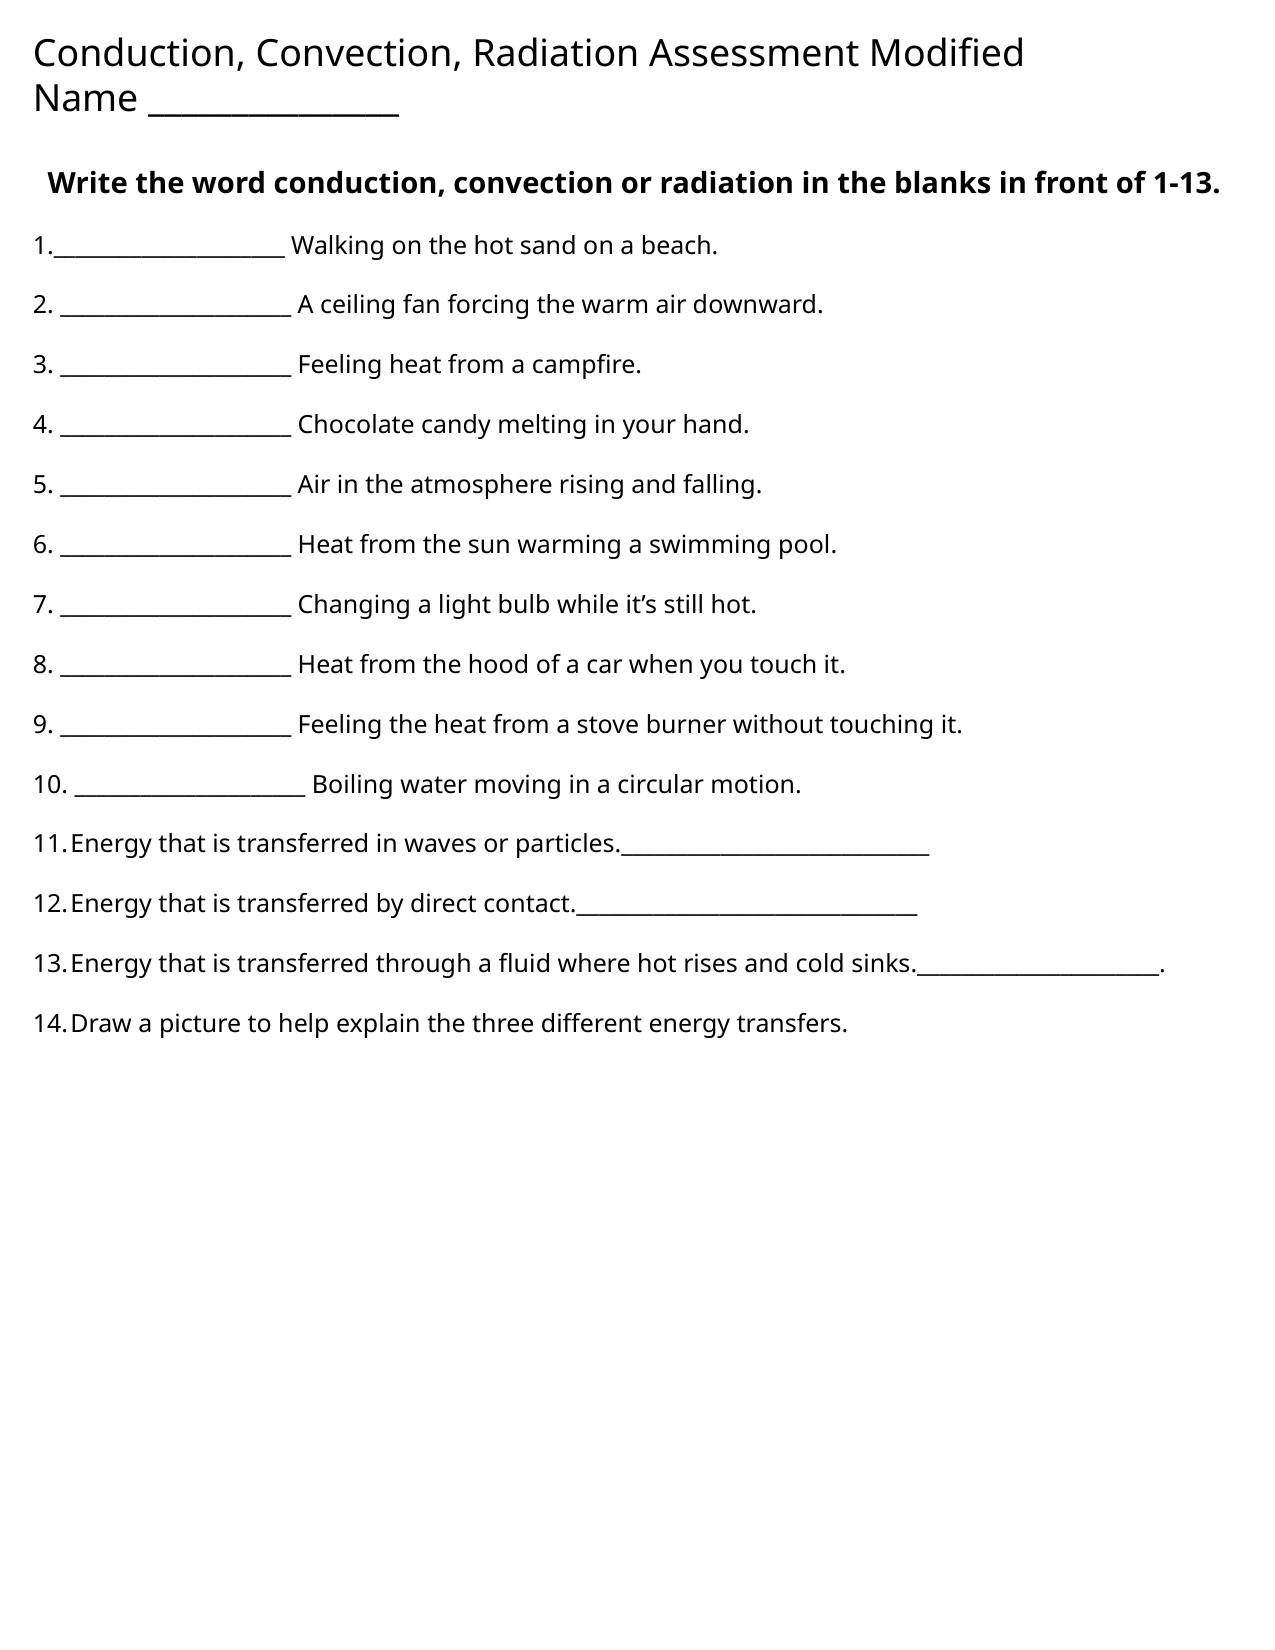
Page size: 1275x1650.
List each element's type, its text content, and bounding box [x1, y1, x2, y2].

text_box Conduction, Convection, Radiation Assessment Modified Name _______________ Write the word conduction, convection or radiation in the blanks in front of 1-13. 1._____________________ Walking on the hot sand on a beach. 2. _____________________ A ceiling fan forcing the warm air downward. 3. _____________________ Feeling heat from a campfire. 4. _____________________ Chocolate candy melting in your hand. 5. _____________________ Air in the atmosphere rising and falling. 6. _____________________ Heat from the sun warming a swimming pool. 7. _____________________ Changing a light bulb while it’s still hot. 8. _____________________ Heat from the hood of a car when you touch it. 9. _____________________ Feeling the heat from a stove burner without touching it. 10. _____________________ Boiling water moving in a circular motion. Energy that is transferred in waves or particles.____________________________ Energy that is transferred by direct contact._______________________________ Energy that is transferred through a fluid where hot rises and cold sinks.______________________. Draw a picture to help explain the three different energy transfers. [18, 21, 1252, 1075]
